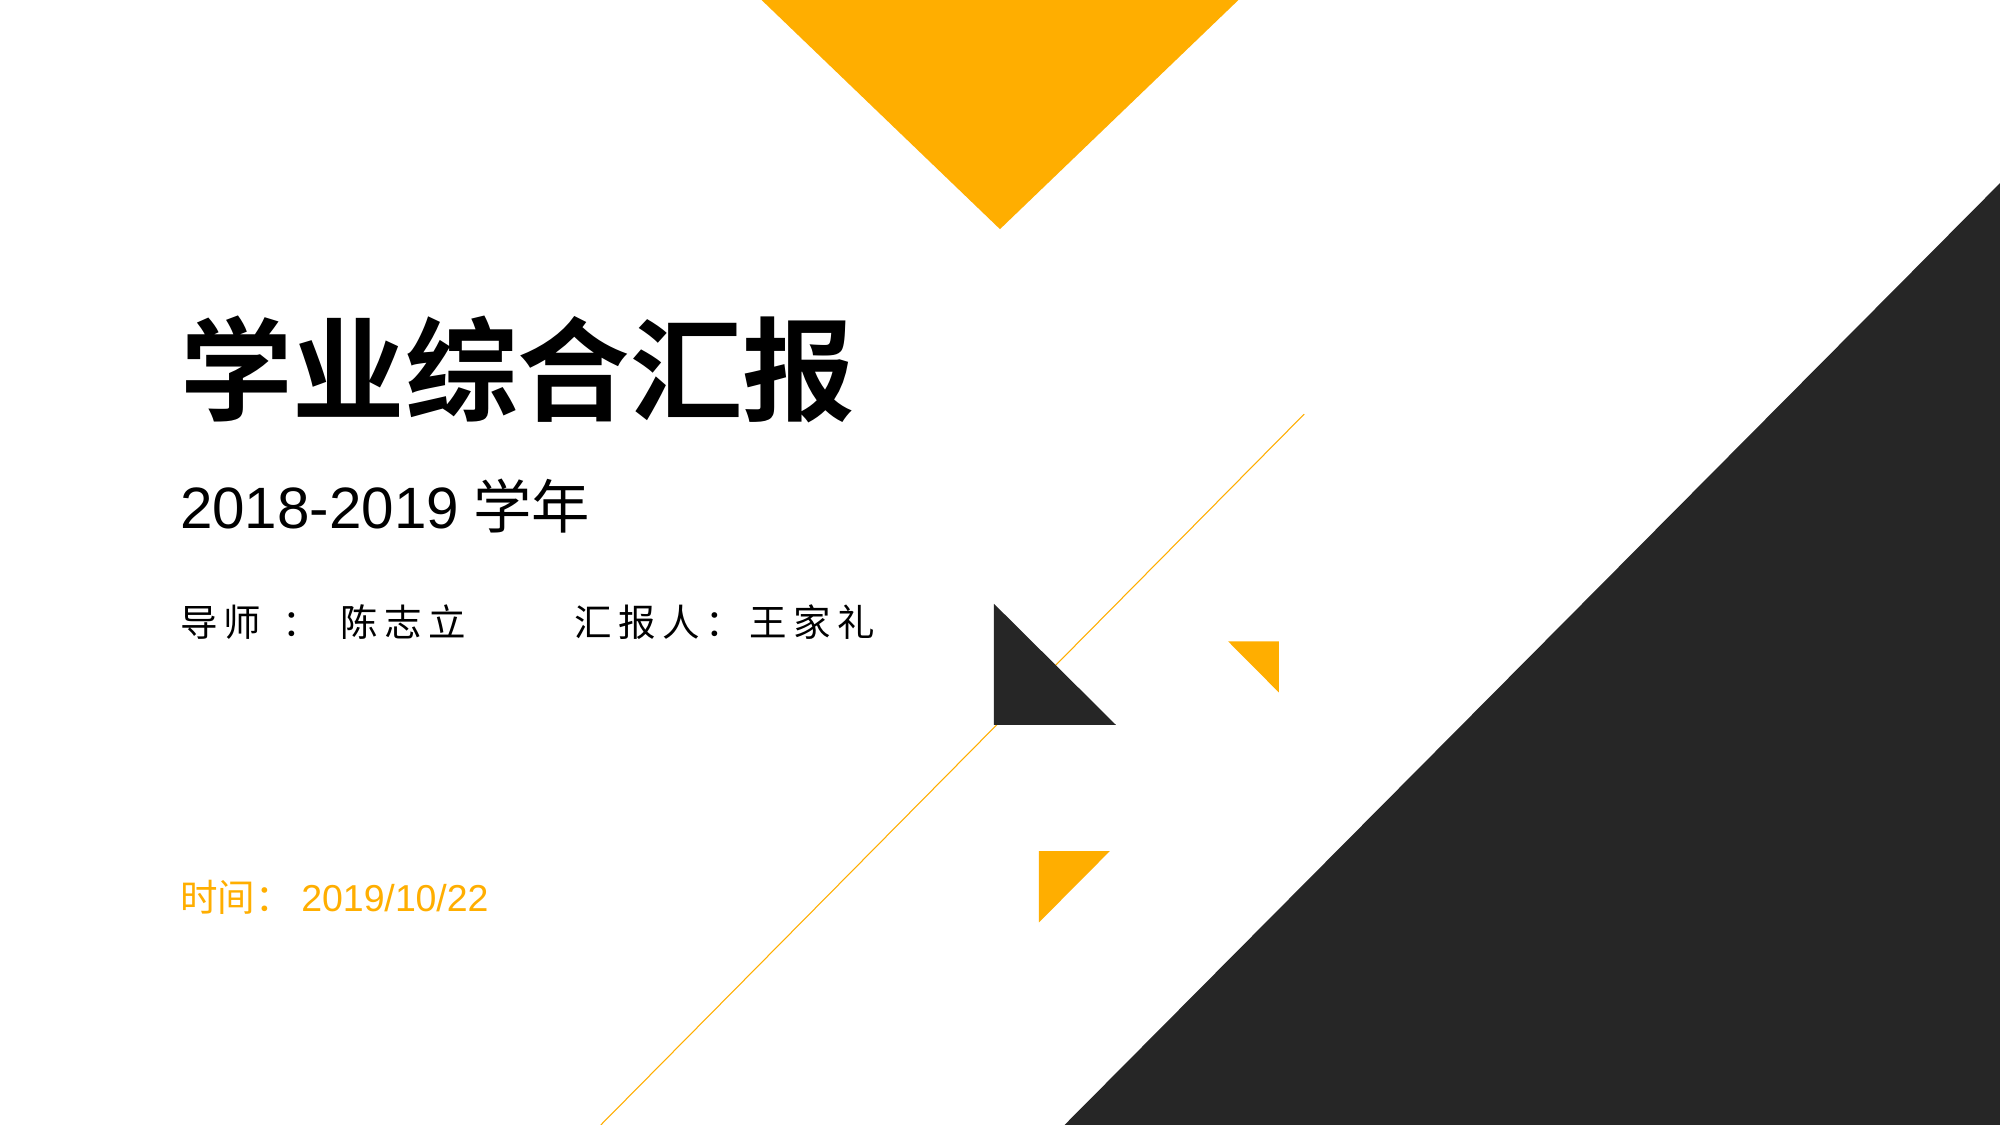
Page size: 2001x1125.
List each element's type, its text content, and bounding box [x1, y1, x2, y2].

text_box 时间：2019/10/22 [165, 854, 582, 944]
list 导师 ： 陈志立 汇报人：王家礼 [165, 594, 1030, 656]
subtitle 2018-2019学年 [165, 464, 1030, 556]
title 学业综合汇报 [165, 308, 1030, 444]
